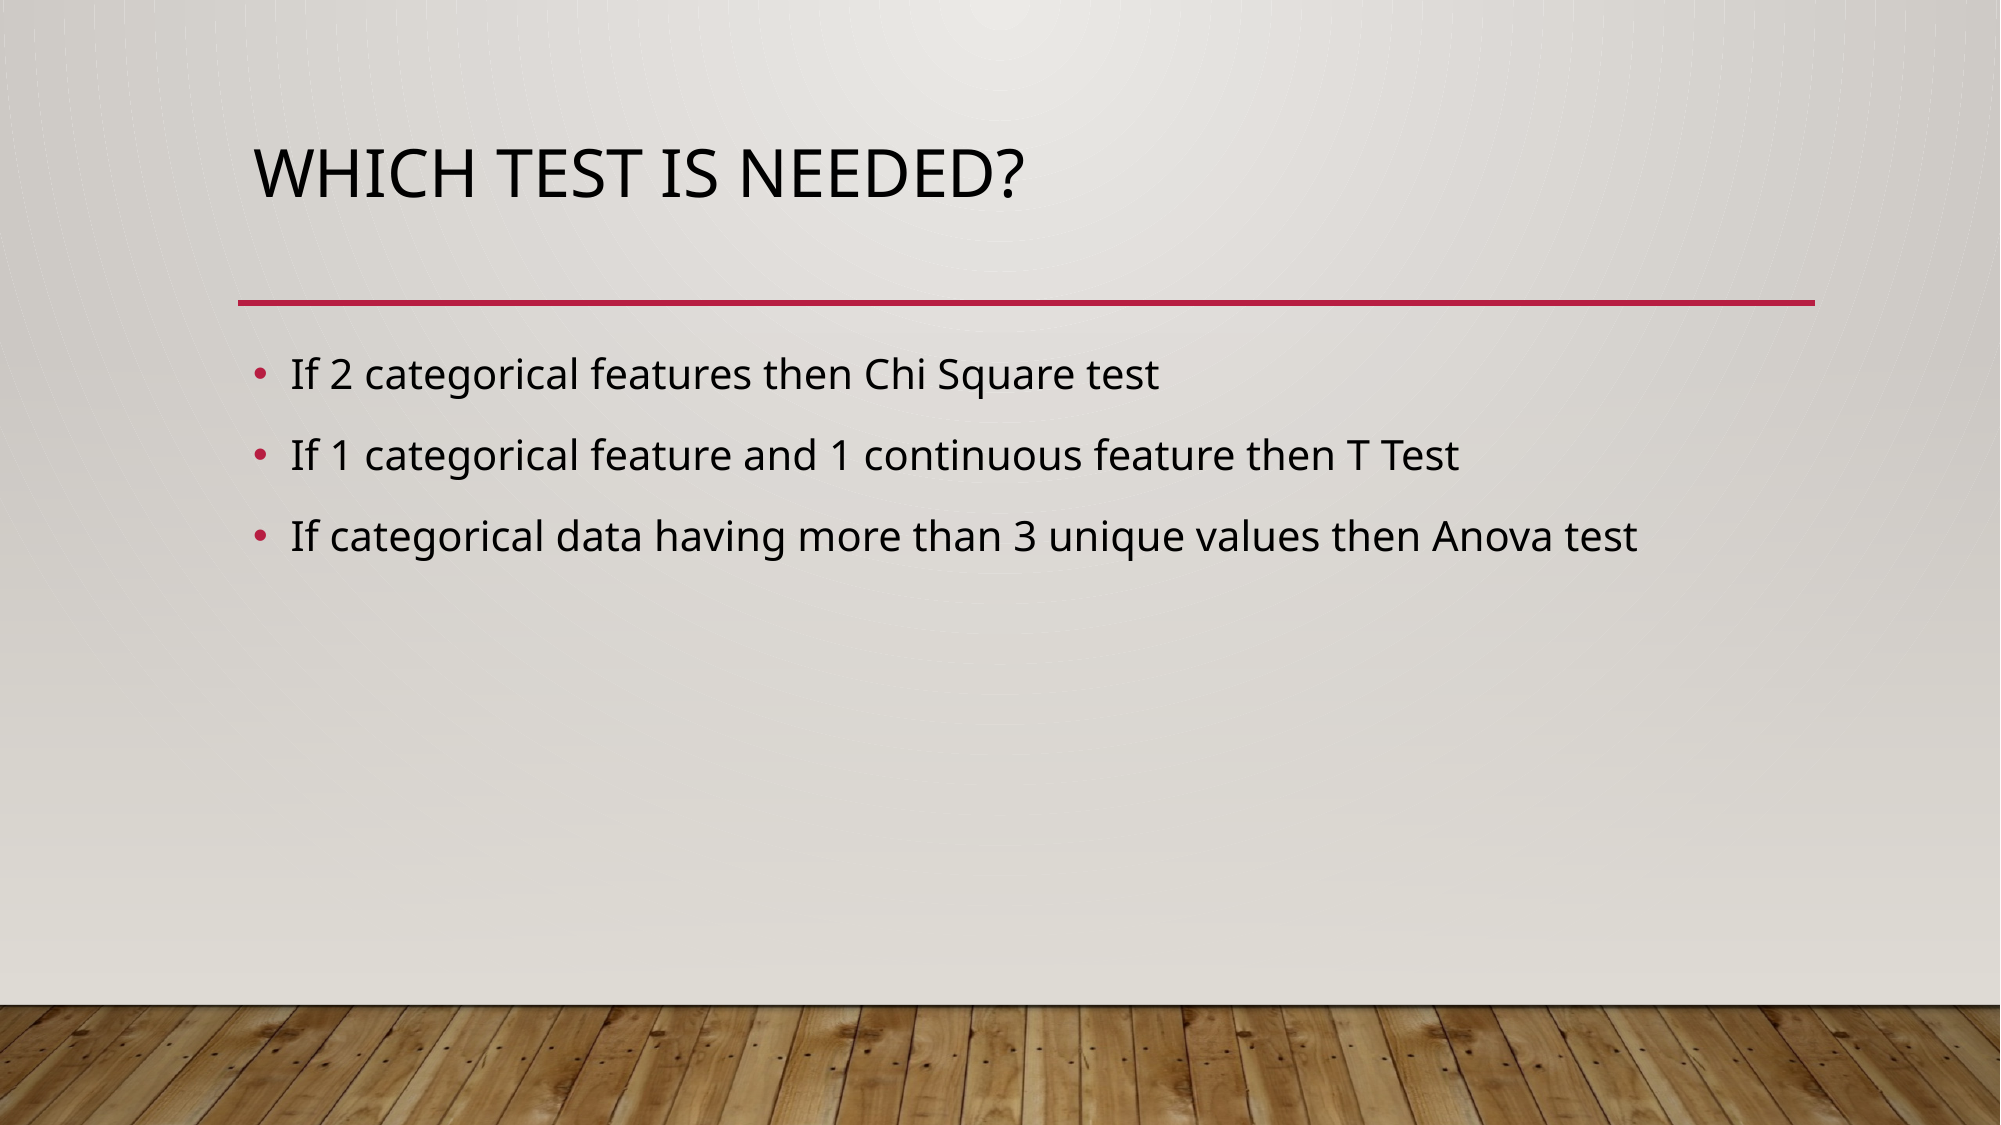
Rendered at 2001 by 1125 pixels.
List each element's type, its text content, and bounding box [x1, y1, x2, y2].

list If 2 categorical features then Chi Square test If 1 categorical feature and 1 continuous feature then T Test If categorical data having more than 3 unique values then Anova test [238, 330, 1814, 897]
picture [0, 1005, 2000, 1125]
title Which test is needed? [238, 131, 1814, 305]
